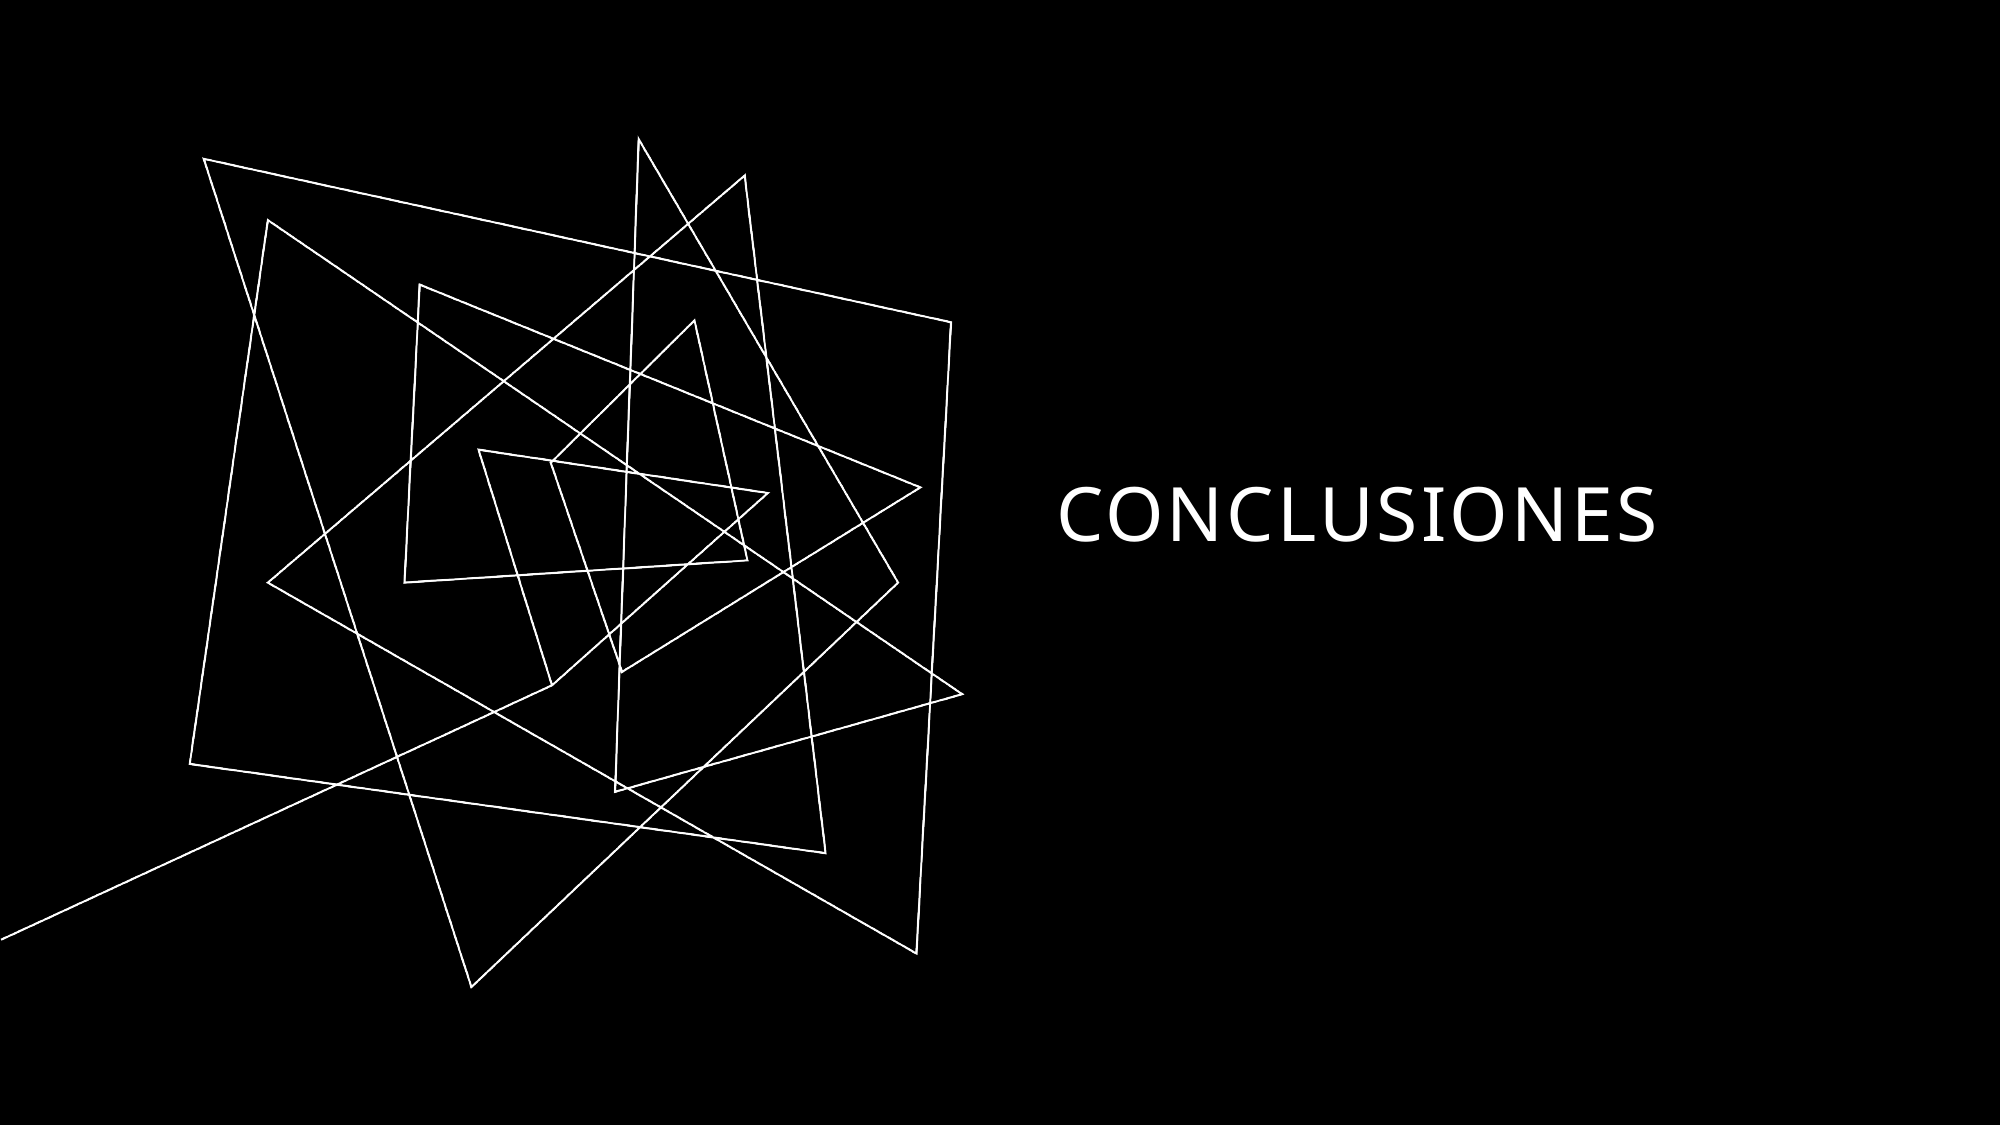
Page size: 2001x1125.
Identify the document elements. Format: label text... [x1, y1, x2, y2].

title conclusiones [1041, 421, 1727, 704]
picture [0, 135, 965, 989]
